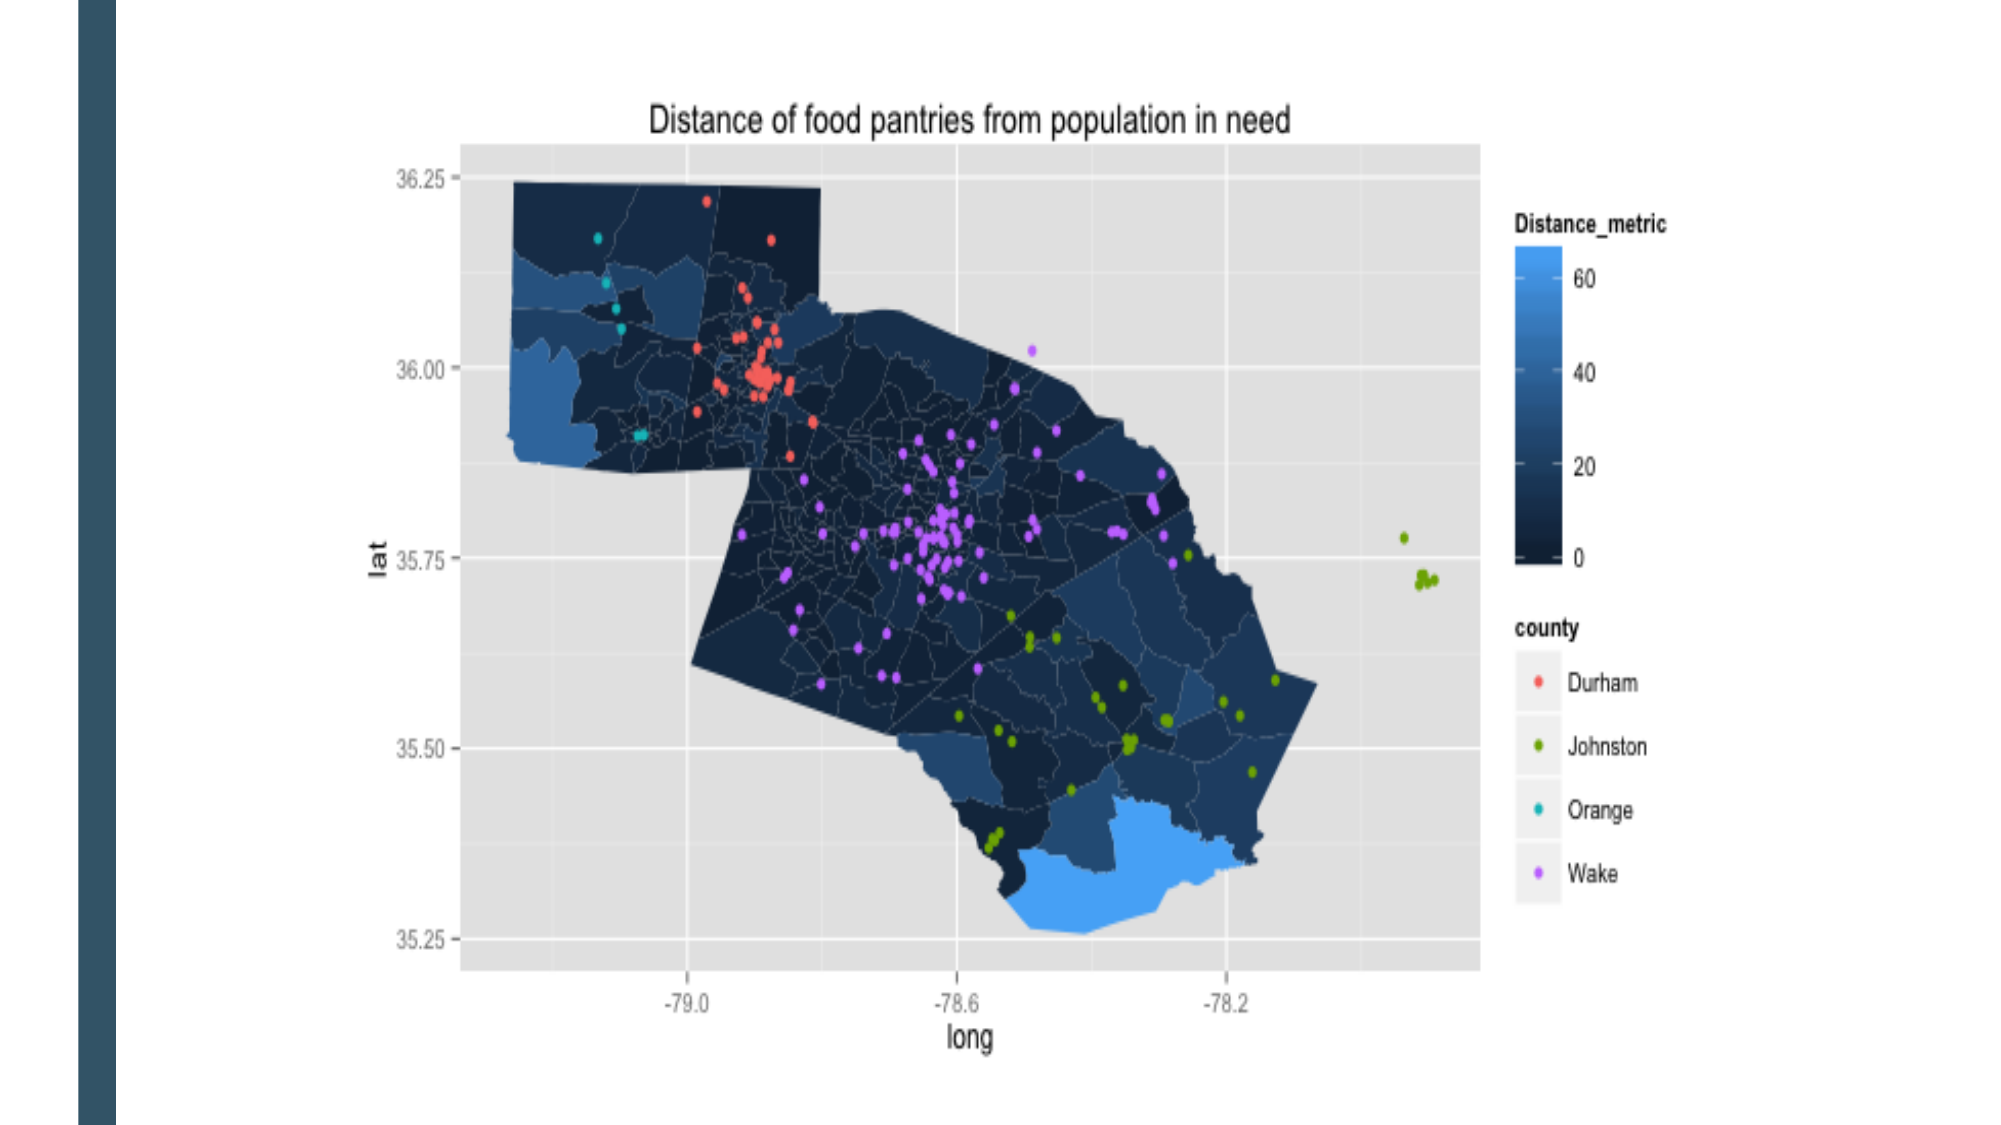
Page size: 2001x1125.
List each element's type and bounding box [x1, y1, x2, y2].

picture [340, 37, 1741, 1088]
